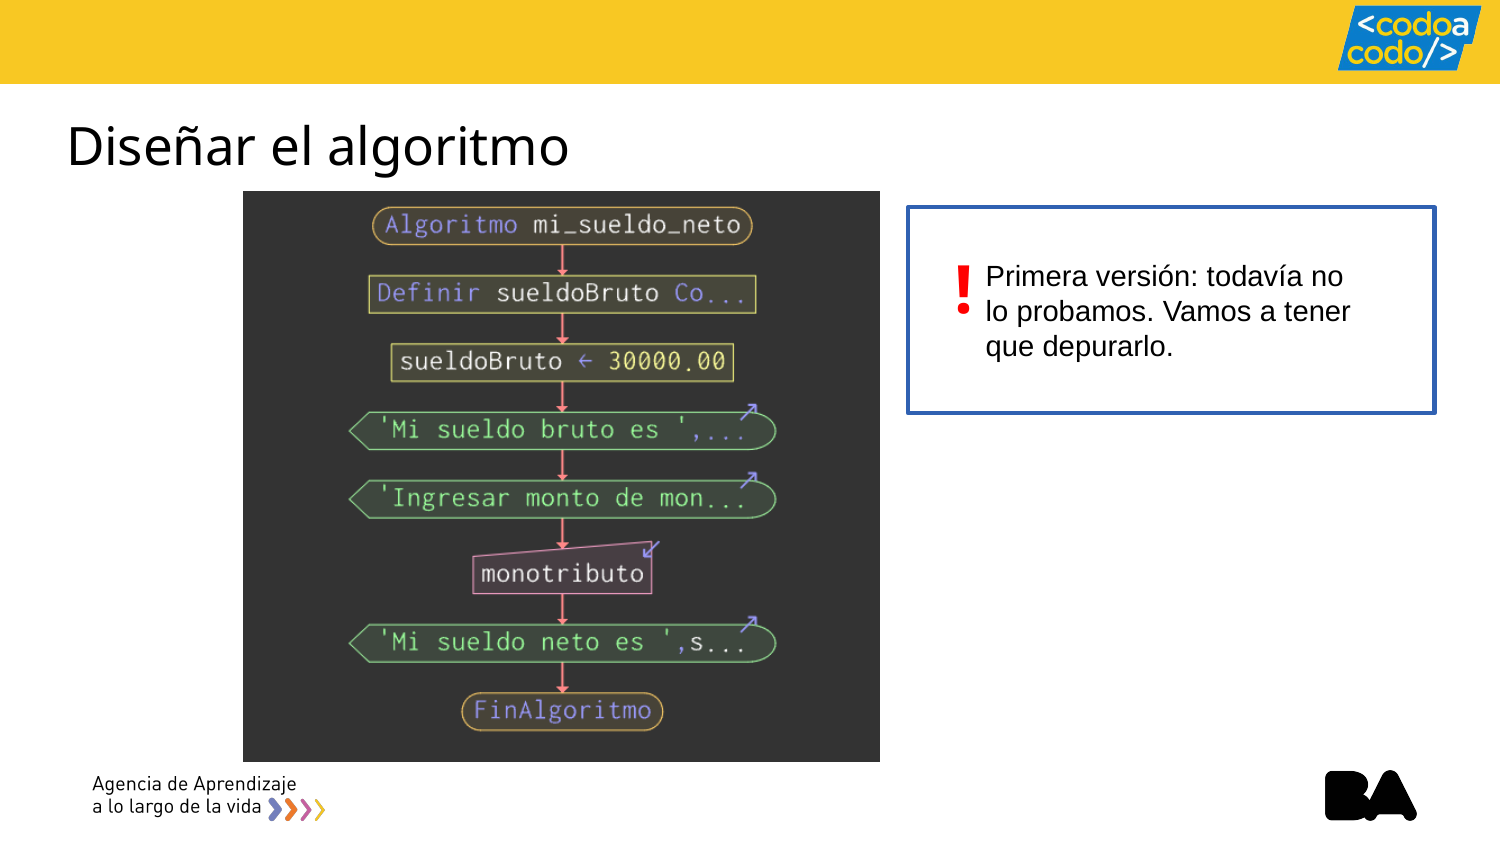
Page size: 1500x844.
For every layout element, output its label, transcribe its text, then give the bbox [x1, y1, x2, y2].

picture [1337, 5, 1482, 71]
text_box [907, 207, 1435, 414]
picture [70, 191, 880, 835]
picture [1325, 770, 1417, 821]
title Diseñar el algoritmo [51, 98, 1446, 192]
